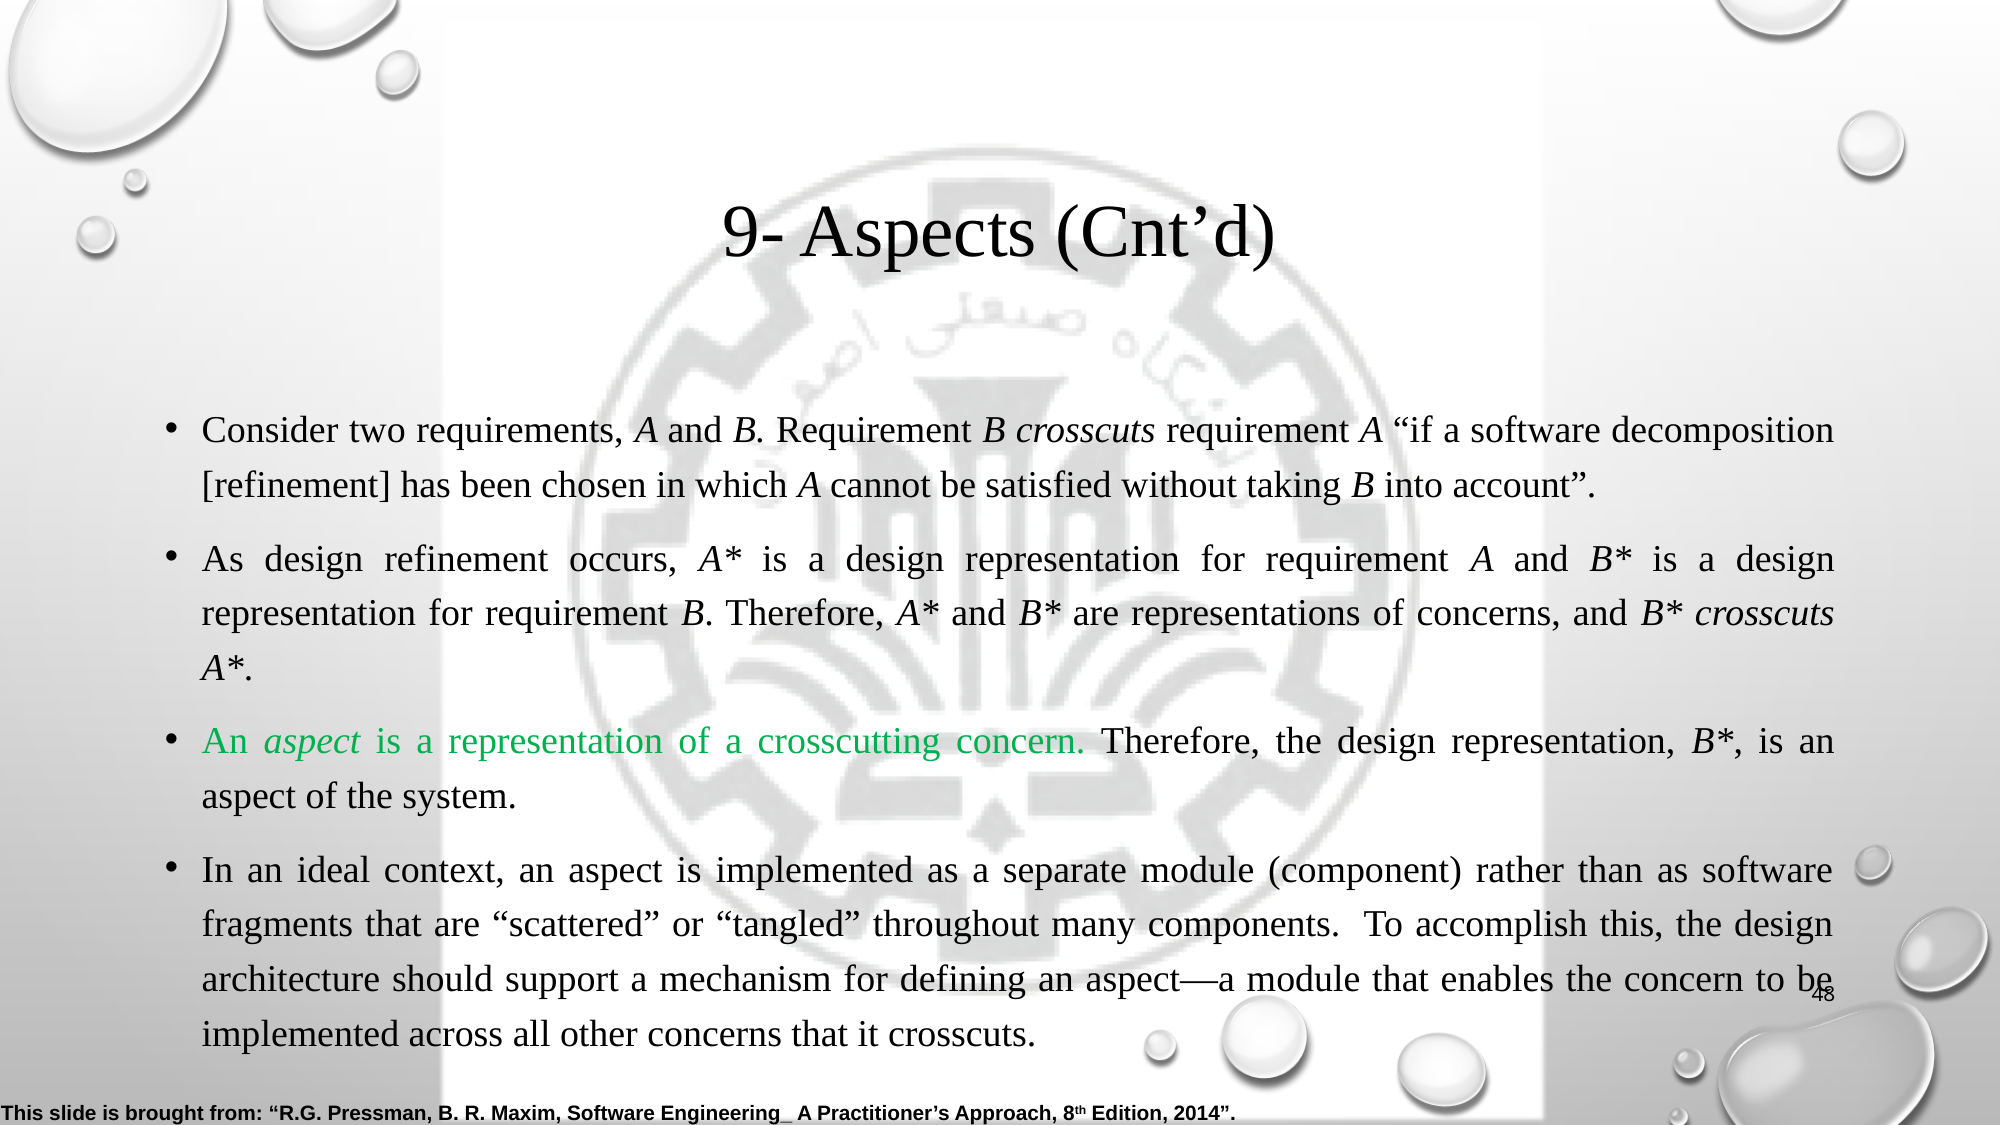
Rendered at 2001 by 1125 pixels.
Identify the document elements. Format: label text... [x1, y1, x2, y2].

slide_number 48 [1724, 965, 1851, 1025]
text_box This slide is brought from: “R.G. Pressman, B. R. Maxim, Software Engineering_ A Practitioner’s Approach, 8th Edition, 2014”. [0, 1071, 1273, 1125]
picture [0, 0, 2000, 1125]
list Consider two requirements, A and B. Requirement B crosscuts requirement A “if a software decomposition [refinement] has been chosen in which A cannot be satisfied without taking B into account”. As design refinement occurs, A* is a design representation for requirement A and B* is a design representation for requirement B. Therefore, A* and B* are representations of concerns, and B* crosscuts A*. An aspect is a representation of a crosscutting concern. Therefore, the design representation, B*, is an aspect of the system. In an ideal context, an aspect is implemented as a separate module (component) rather than as software fragments that are “scattered” or “tangled” throughout many components. To accomplish this, the design architecture should support a mechanism for defining an aspect—a module that enables the concern to be implemented across all other concerns that it crosscuts. [149, 388, 1850, 1112]
title 9- Aspects (Cnt’d) [149, 101, 1851, 364]
